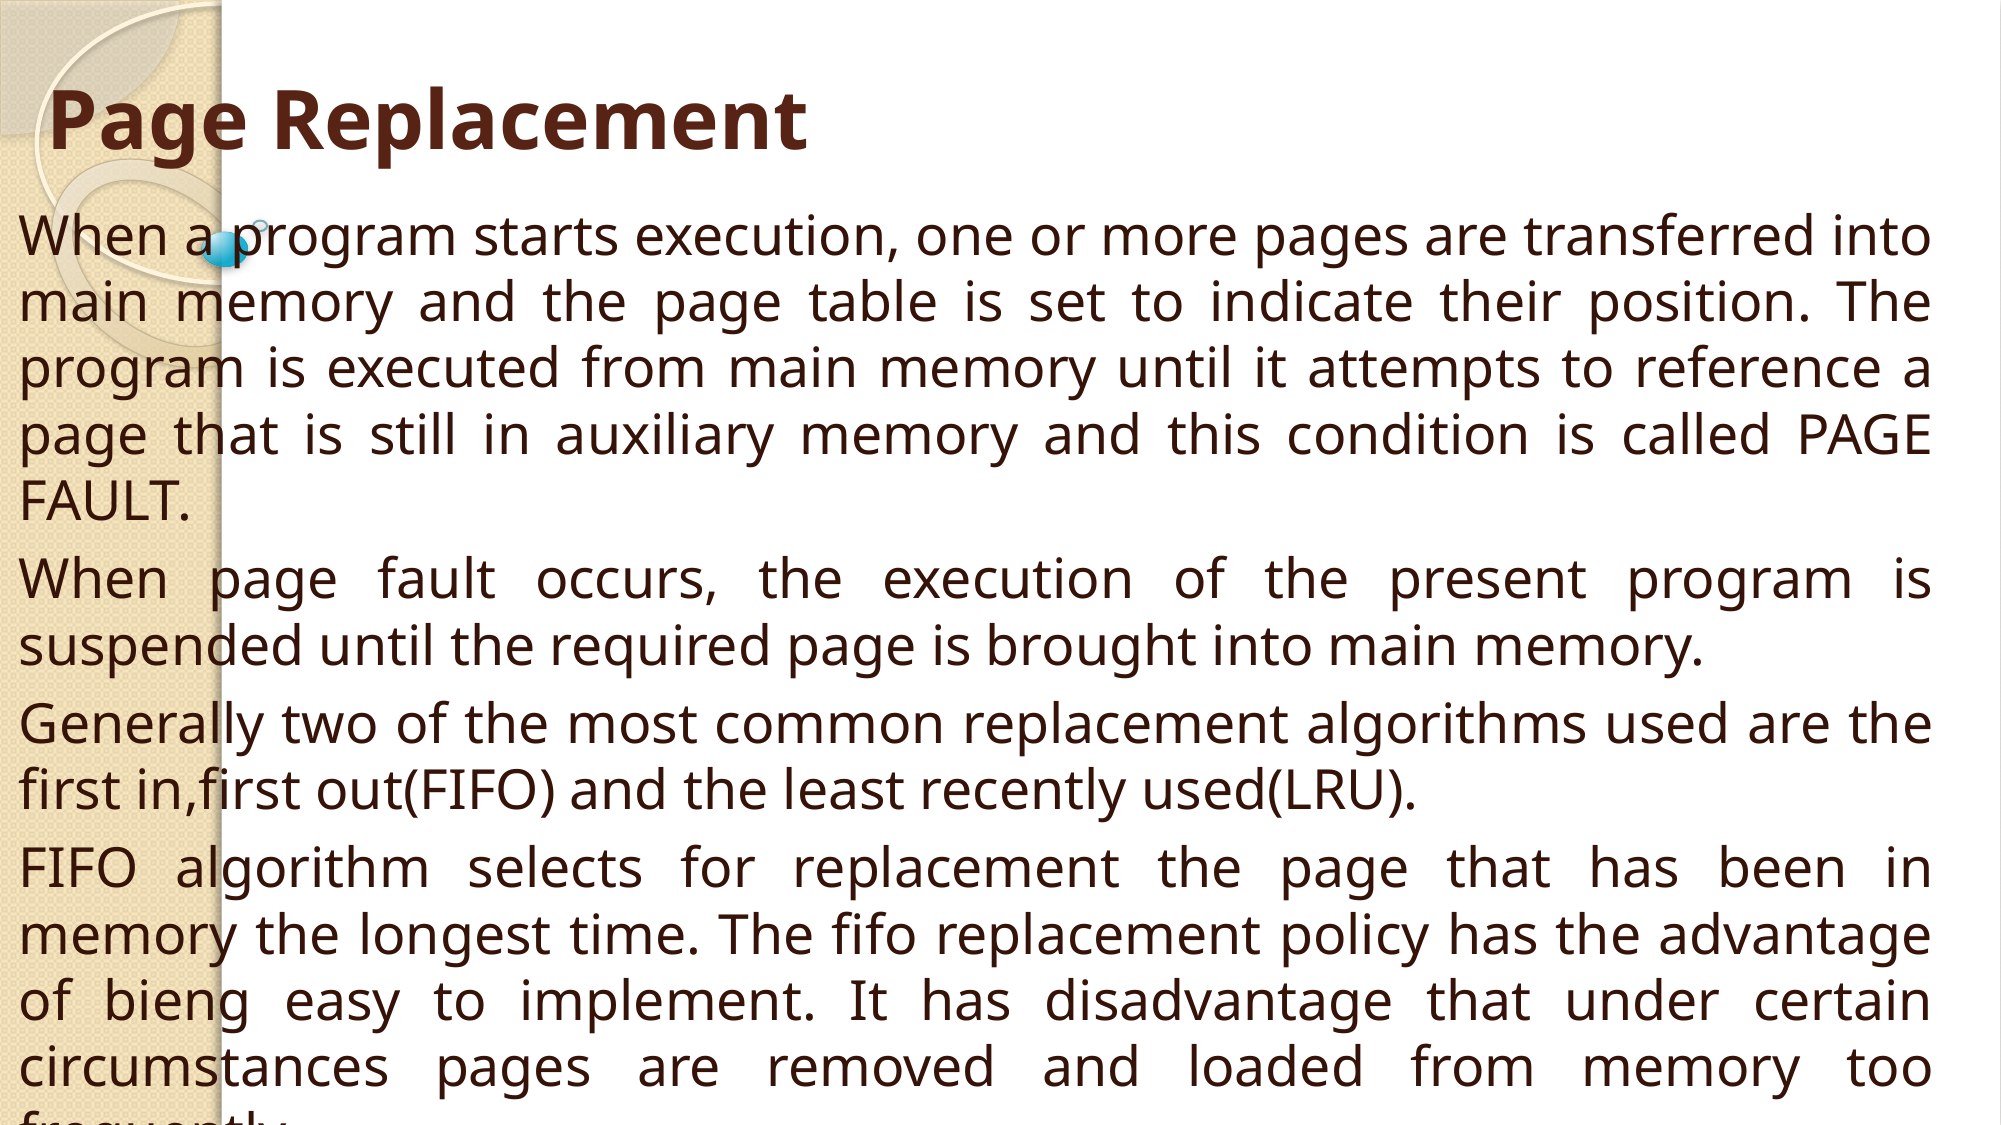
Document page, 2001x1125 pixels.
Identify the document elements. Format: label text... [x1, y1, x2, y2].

subtitle When a program starts execution, one or more pages are transferred into main memory and the page table is set to indicate their position. The program is executed from main memory until it attempts to reference a page that is still in auxiliary memory and this condition is called PAGE FAULT. When page fault occurs, the execution of the present program is suspended until the required page is brought into main memory. Generally two of the most common replacement algorithms used are the first in,first out(FIFO) and the least recently used(LRU). FIFO algorithm selects for replacement the page that has been in memory the longest time. The fifo replacement policy has the advantage of bieng easy to implement. It has disadvantage that under certain circumstances pages are removed and loaded from memory too frequently. [0, 200, 1950, 1125]
title Page Replacement [31, 36, 871, 174]
